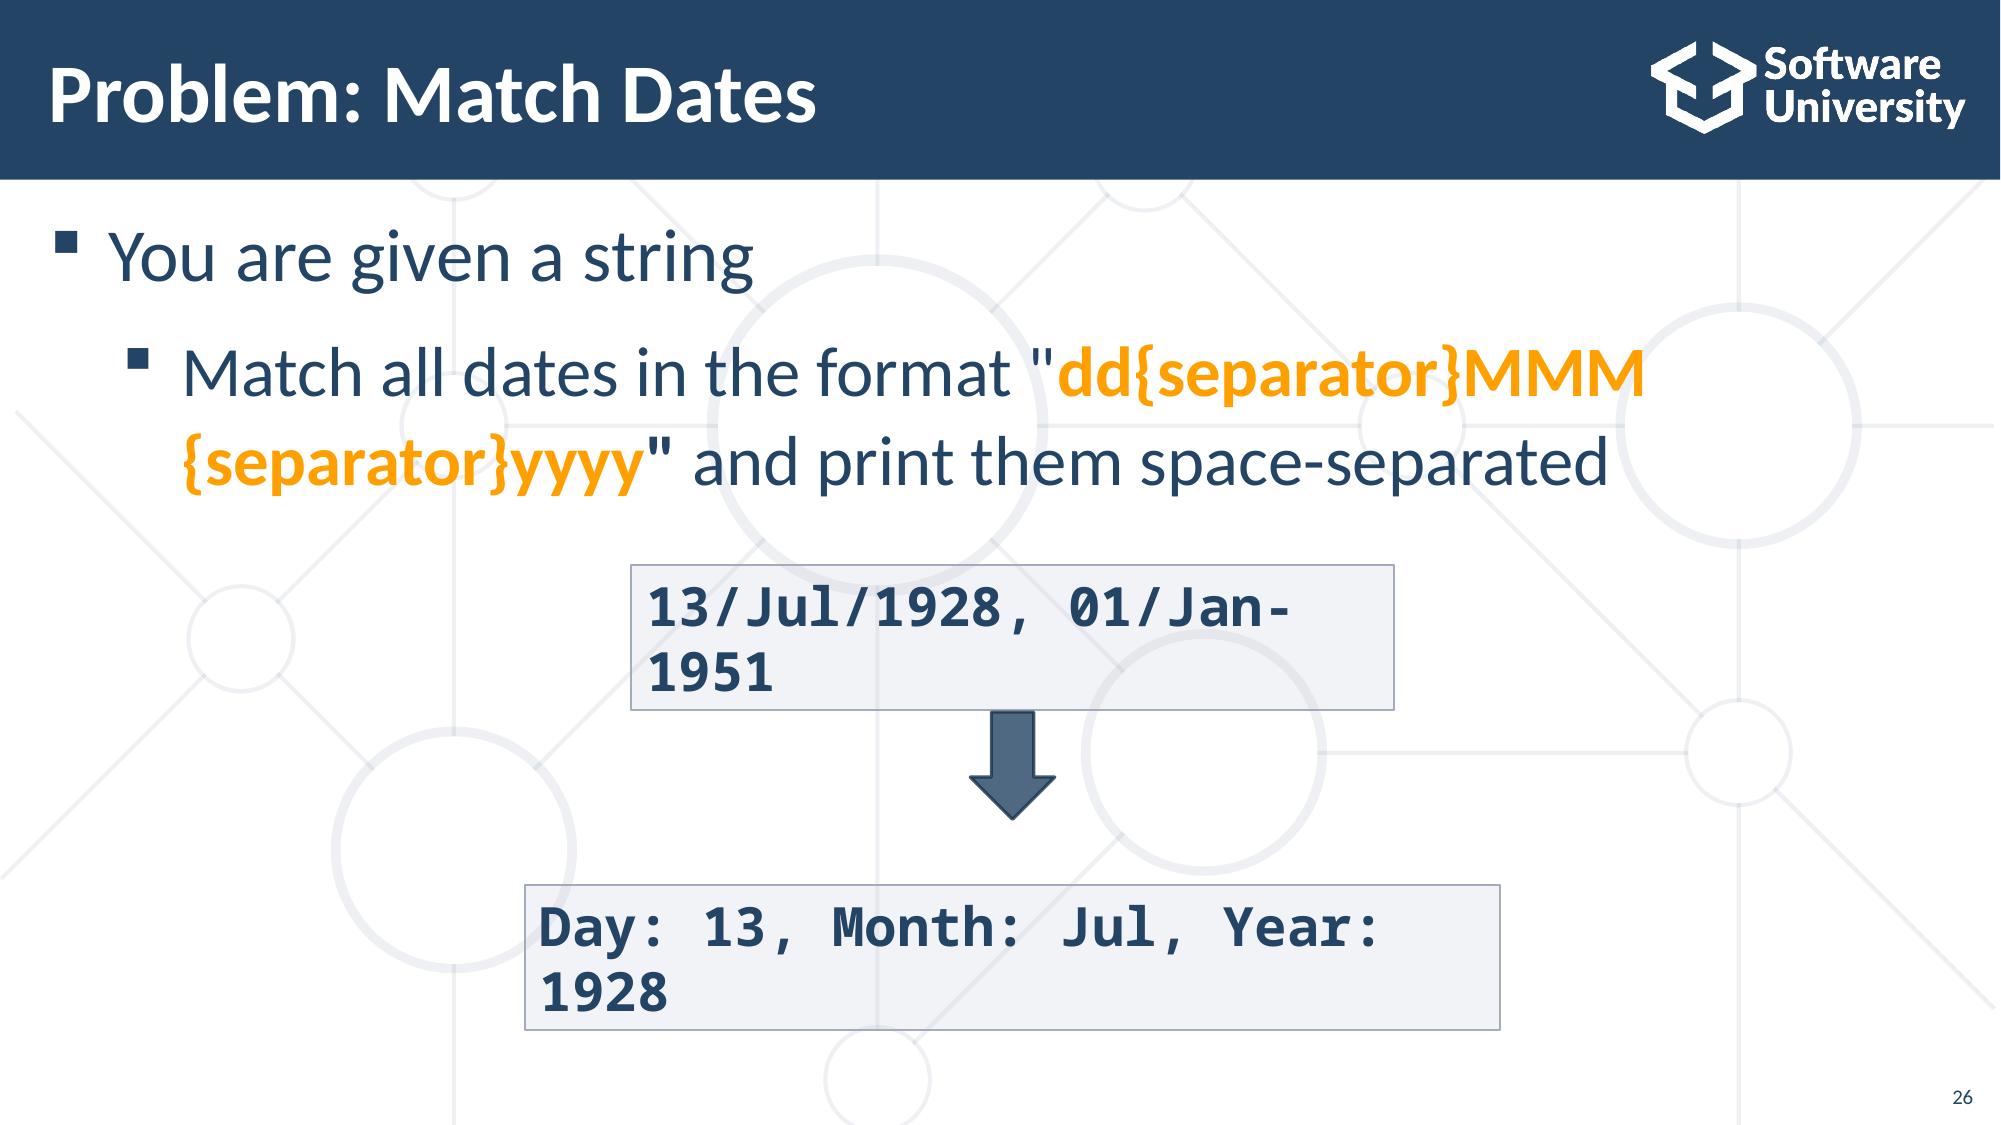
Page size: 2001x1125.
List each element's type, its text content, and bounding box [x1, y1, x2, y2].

title Problem: Match Dates [31, 16, 1625, 162]
text_box Day: 13, Month: Jul, Year: 1928 [524, 885, 1500, 1031]
text_box [968, 710, 1057, 822]
slide_number 26 [1927, 1067, 1989, 1117]
list You are given a string Match all dates in the format "dd{separator}MMM {separator}yyyy" and print them space-separated [31, 196, 1970, 1092]
text_box 13/Jul/1928, 01/Jan-1951 [631, 565, 1394, 711]
picture [1651, 41, 1966, 134]
